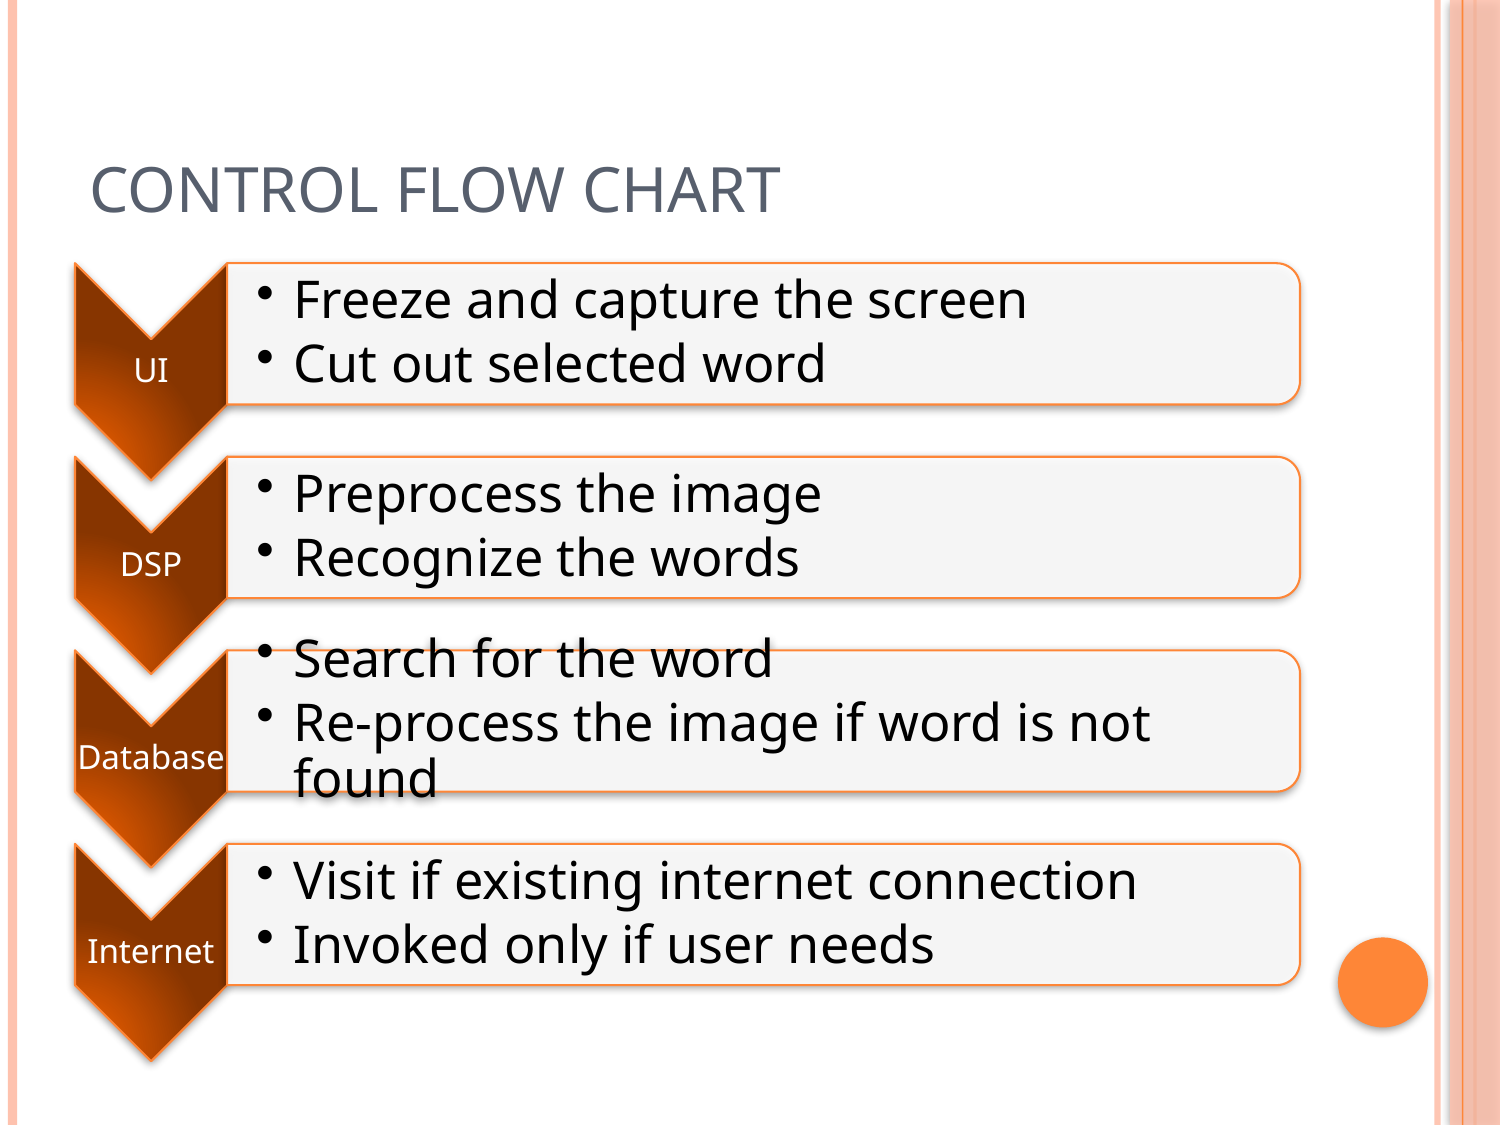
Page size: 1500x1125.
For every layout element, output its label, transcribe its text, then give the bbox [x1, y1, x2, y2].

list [74, 261, 1301, 1063]
title Control flow chart [75, 45, 1300, 233]
